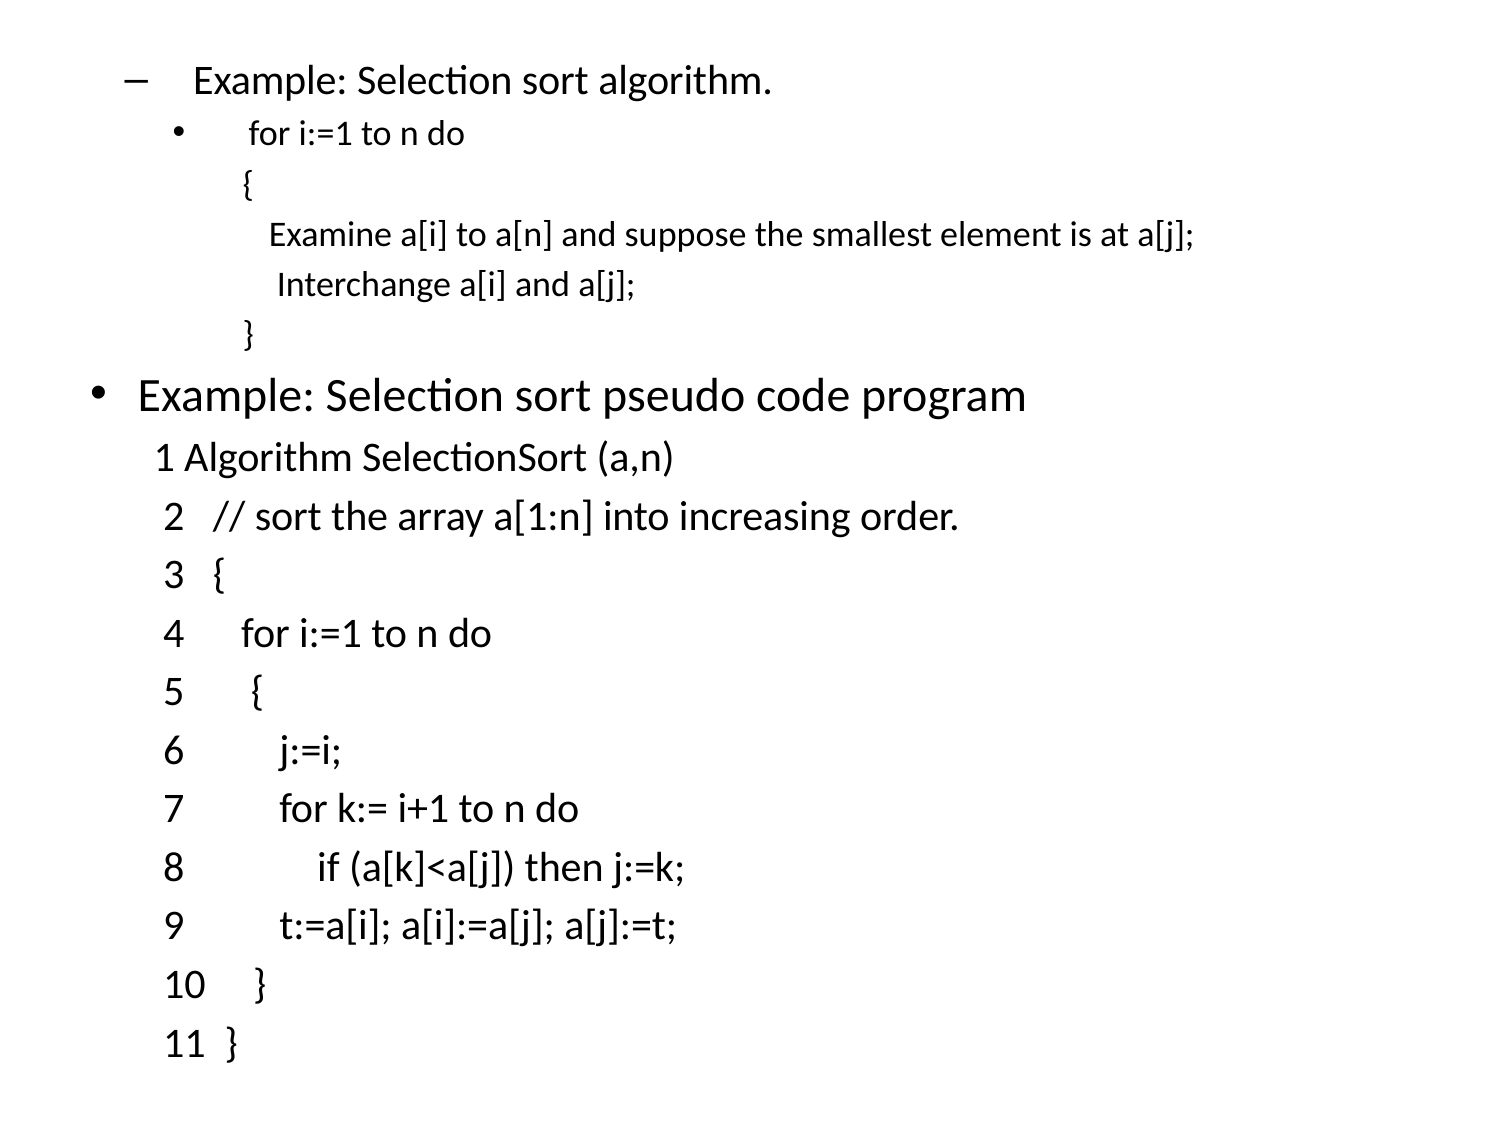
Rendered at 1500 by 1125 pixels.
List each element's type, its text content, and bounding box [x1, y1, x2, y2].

list Example: Selection sort algorithm. for i:=1 to n do { Examine a[i] to a[n] and suppose the smallest element is at a[j]; Interchange a[i] and a[j]; } Example: Selection sort pseudo code program 1 Algorithm SelectionSort (a,n) 2 // sort the array a[1:n] into increasing order. 3 { 4 for i:=1 to n do 5 { 6 j:=i; 7 for k:= i+1 to n do 8 if (a[k]<a[j]) then j:=k; 9 t:=a[i]; a[i]:=a[j]; a[j]:=t; 10 } 11 } [75, 45, 1425, 1088]
